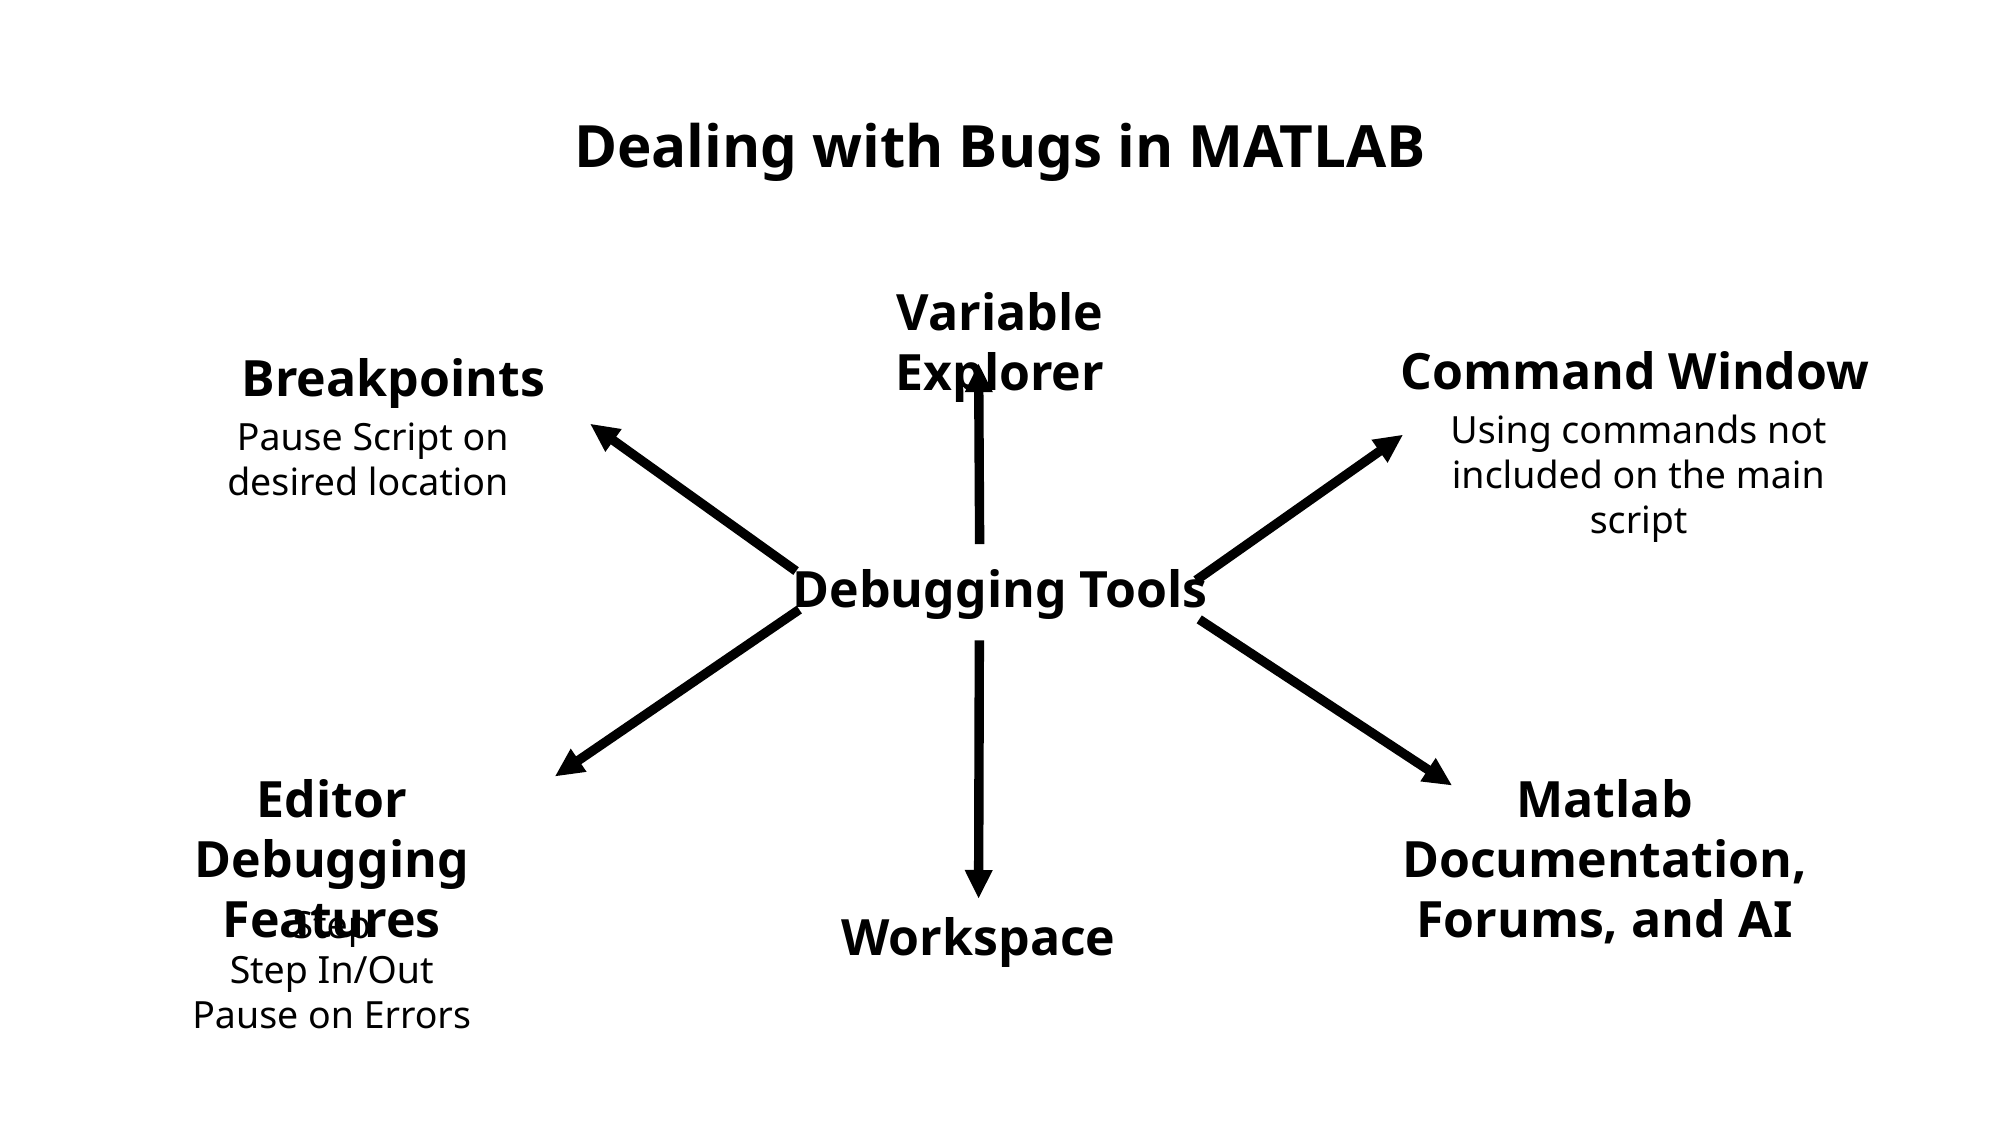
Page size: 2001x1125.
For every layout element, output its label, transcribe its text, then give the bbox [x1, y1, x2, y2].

text_box Breakpoints [210, 338, 576, 414]
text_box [590, 423, 797, 572]
text_box Command Window [1385, 332, 1885, 407]
text_box Pause Script on desired location [190, 405, 556, 511]
text_box Workspace [796, 898, 1162, 973]
text_box Dealing with Bugs in MATLAB [292, 101, 1707, 187]
text_box Editor Debugging Features [108, 760, 556, 1015]
text_box Using commands not included on the main script [1397, 398, 1881, 549]
text_box Step Step In/Out Pause on Errors [27, 894, 636, 1044]
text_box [1195, 434, 1404, 581]
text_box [1198, 618, 1453, 786]
text_box Variable Explorer [779, 273, 1221, 409]
text_box Debugging Tools [500, 549, 1500, 625]
text_box Matlab Documentation, Forums, and AI [1357, 760, 1852, 955]
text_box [554, 608, 800, 777]
